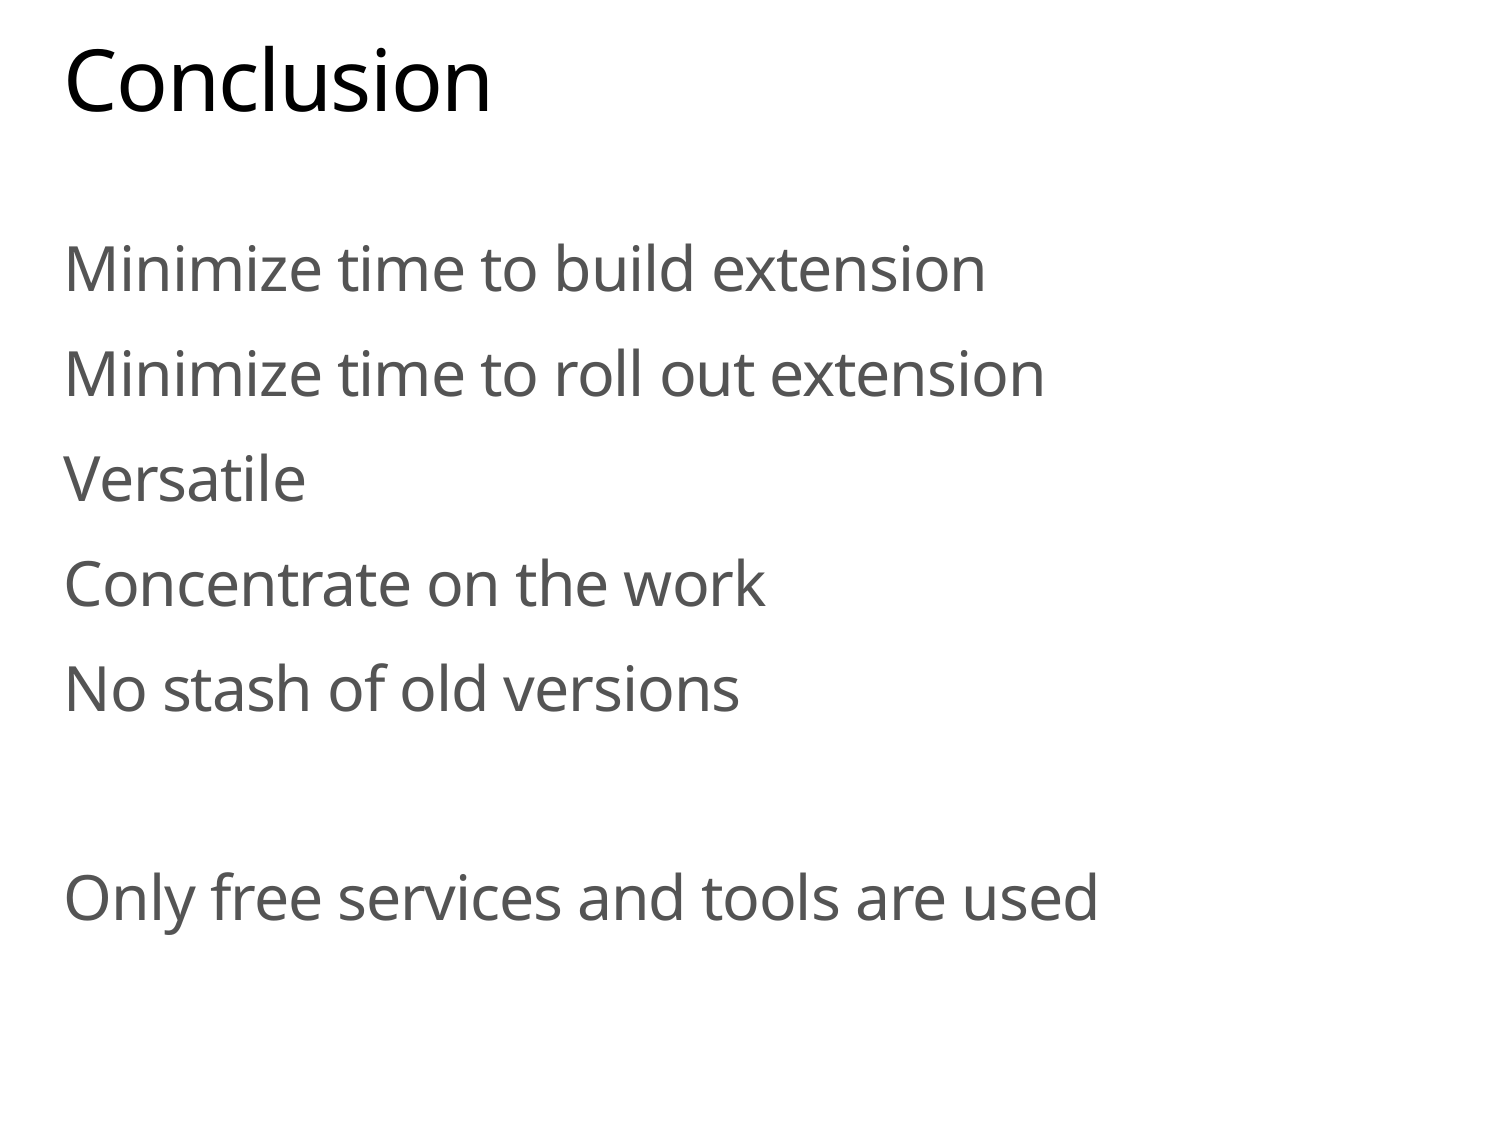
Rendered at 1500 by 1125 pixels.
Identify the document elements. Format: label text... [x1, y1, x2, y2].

list Minimize time to build extension Minimize time to roll out extension Versatile Concentrate on the work No stash of old versions Only free services and tools are used [63, 237, 1436, 562]
title Conclusion [63, 37, 1436, 161]
